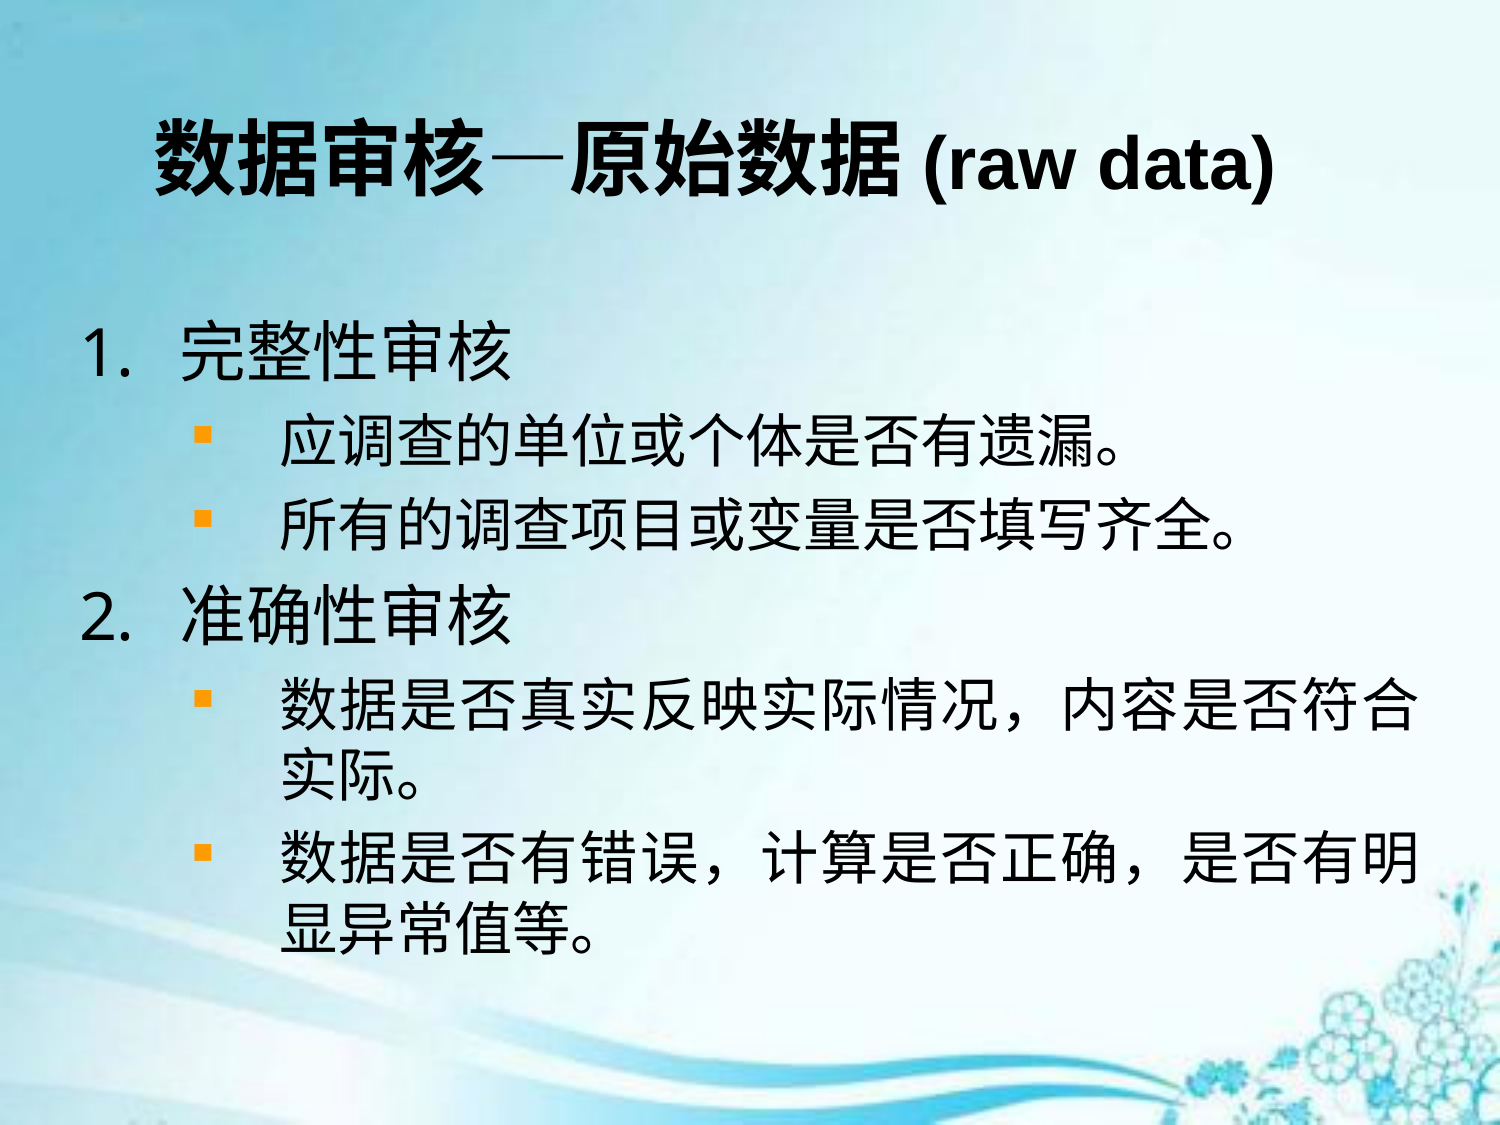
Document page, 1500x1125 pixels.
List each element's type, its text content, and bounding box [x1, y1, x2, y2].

list 完整性审核 应调查的单位或个体是否有遗漏。 所有的调查项目或变量是否填写齐全。 准确性审核 数据是否真实反映实际情况，内容是否符合实际。 数据是否有错误，计算是否正确，是否有明显异常值等。 [64, 302, 1436, 1037]
title 数据审核—原始数据(raw data) [123, 54, 1307, 268]
picture [0, 0, 1500, 1125]
